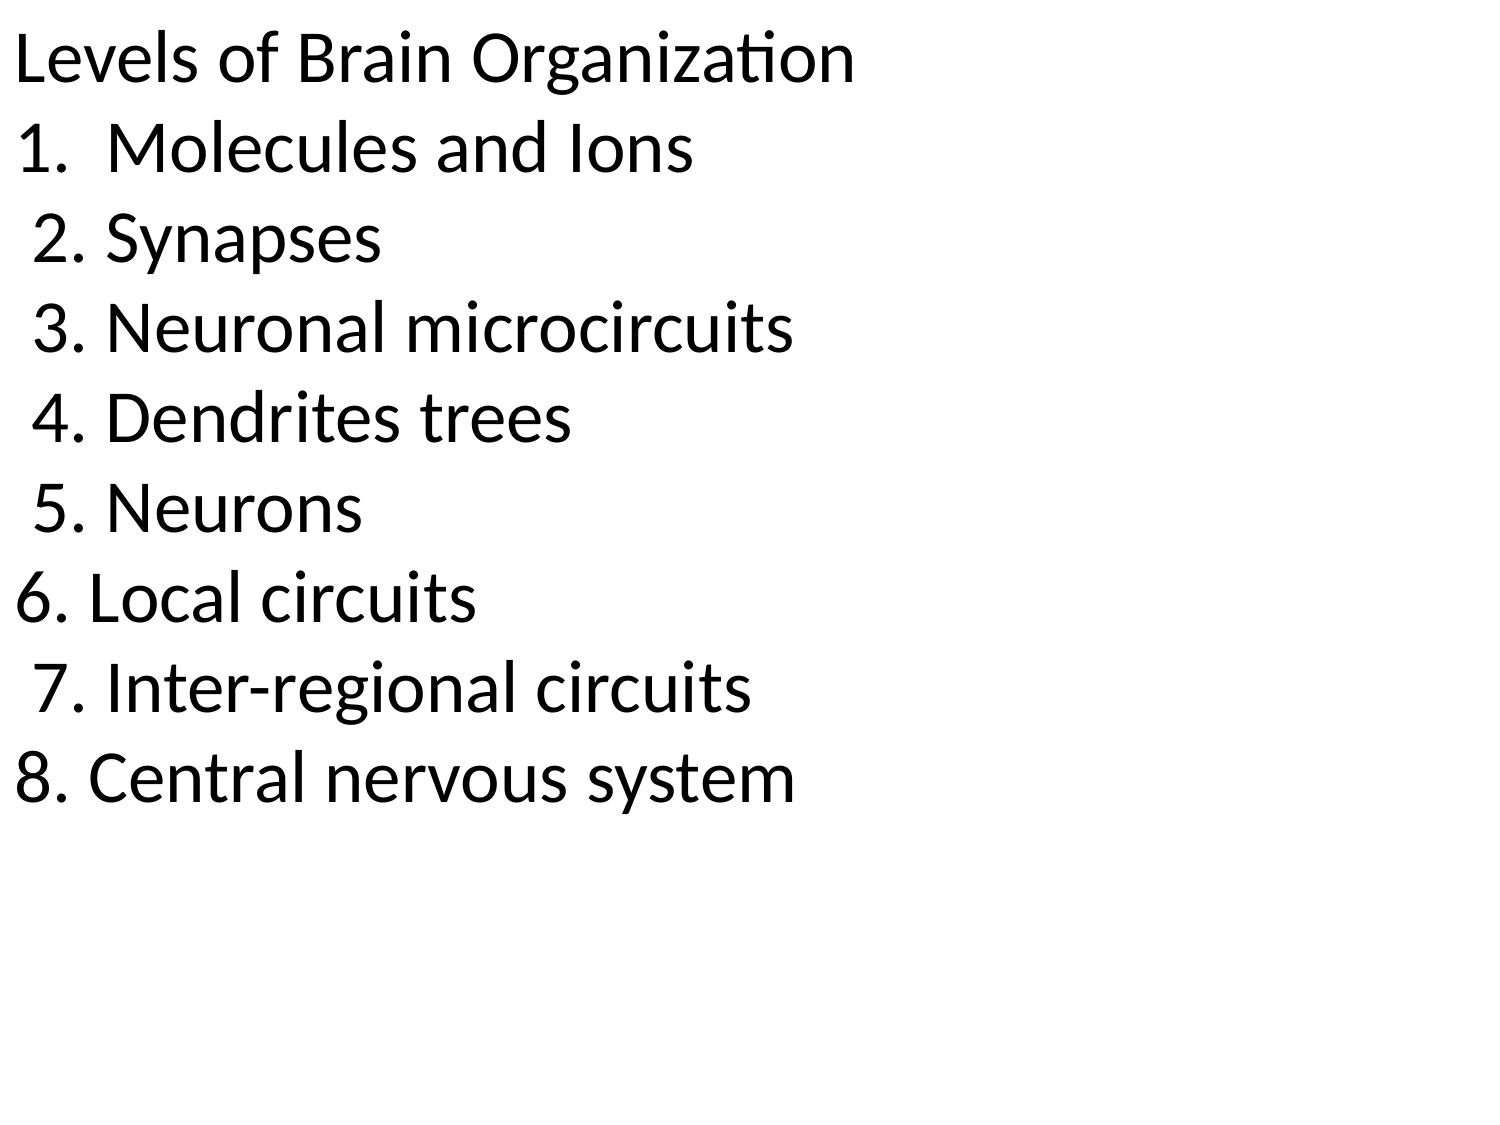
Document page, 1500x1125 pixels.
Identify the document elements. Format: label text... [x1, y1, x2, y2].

text_box Levels of Brain Organization 1. Molecules and Ions 2. Synapses 3. Neuronal microcircuits 4. Dendrites trees 5. Neurons 6. Local circuits 7. Inter-regional circuits 8. Central nervous system [0, 0, 1500, 825]
